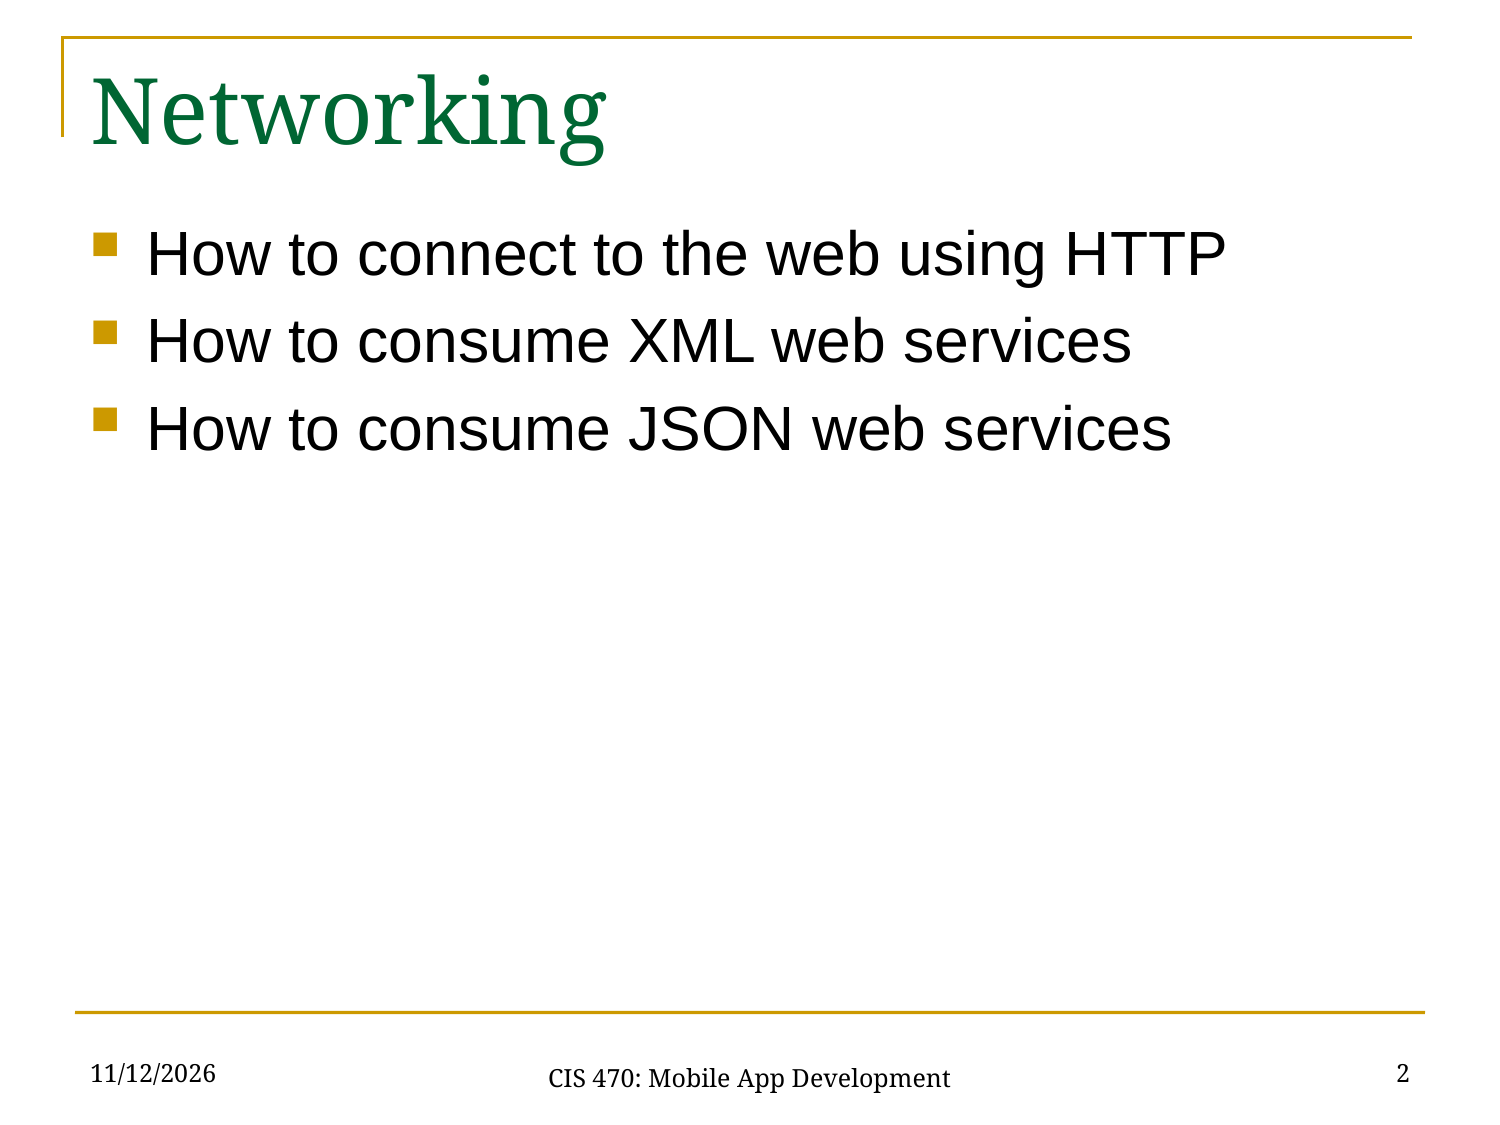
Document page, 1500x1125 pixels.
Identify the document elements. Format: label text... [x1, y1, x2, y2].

footer CIS 470: Mobile App Development [512, 1036, 988, 1100]
title Networking [75, 45, 1425, 171]
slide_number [75, 1036, 425, 1100]
slide_number 2 [1074, 1036, 1425, 1100]
list How to connect to the web using HTTP How to consume XML web services How to consume JSON web services [75, 205, 1436, 1036]
